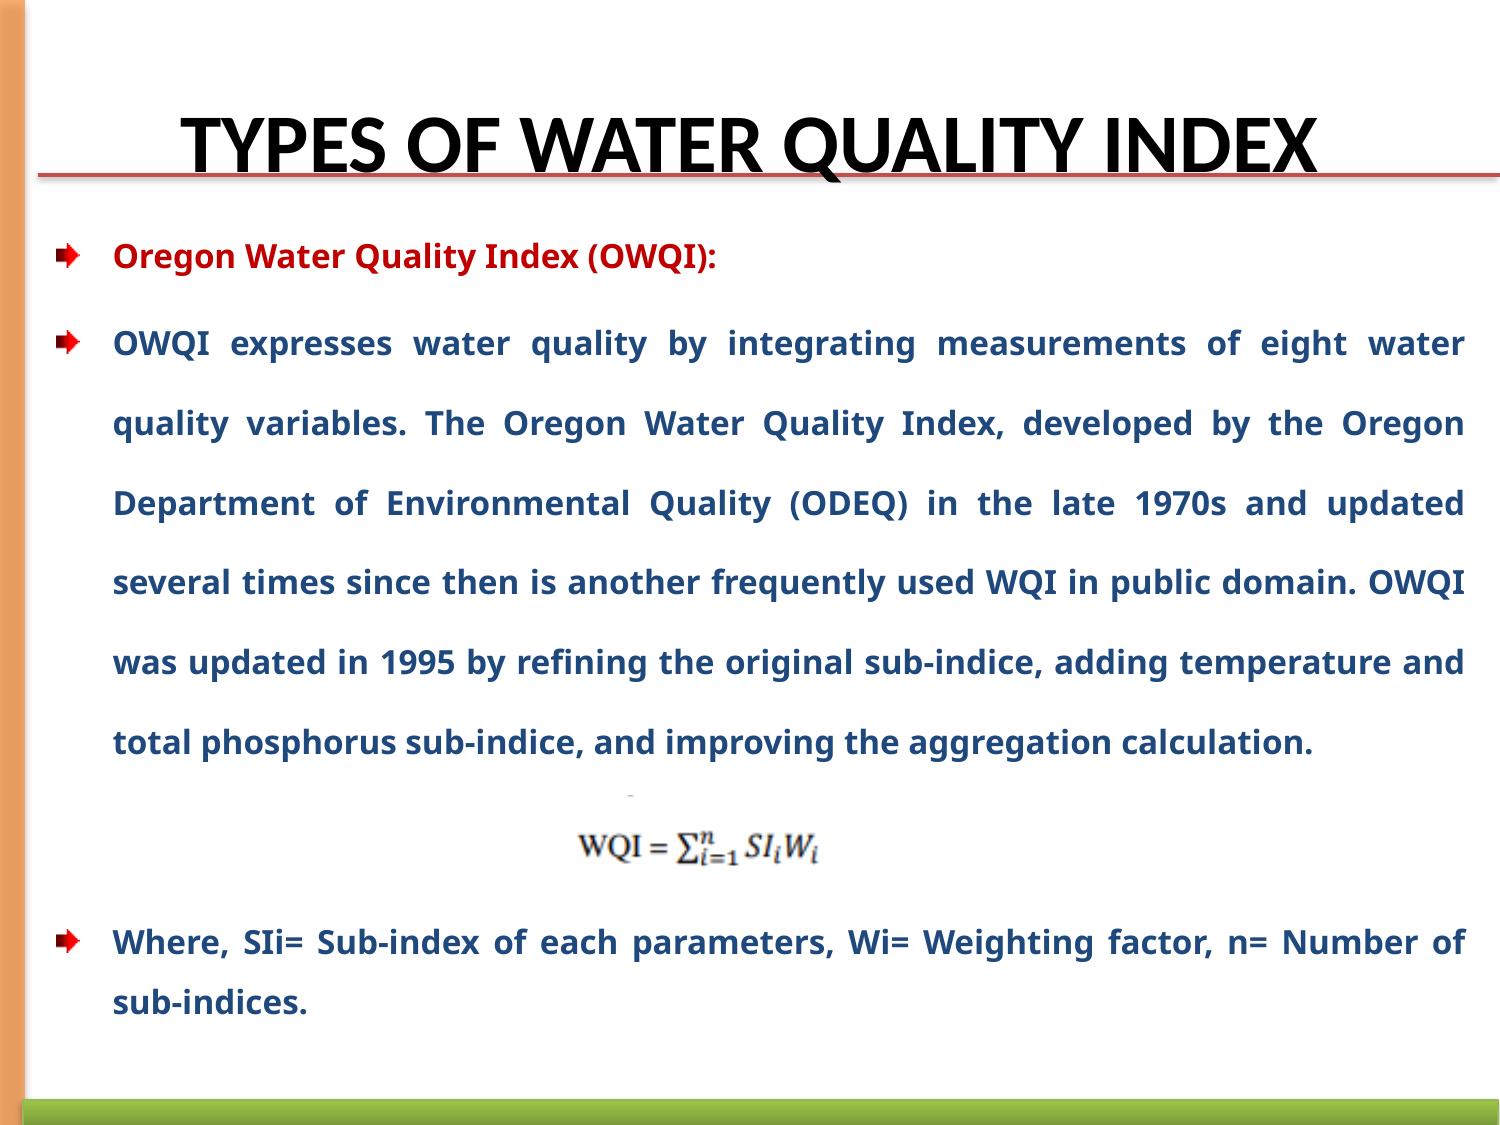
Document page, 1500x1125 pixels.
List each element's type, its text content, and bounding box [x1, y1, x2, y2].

picture [56, 243, 80, 268]
picture [56, 330, 80, 354]
picture [56, 929, 80, 953]
title TYPES OF WATER QUALITY INDEX [75, 45, 1425, 233]
list Oregon Water Quality Index (OWQI): OWQI expresses water quality by integrating measurements of eight water quality variables. The Oregon Water Quality Index, developed by the Oregon Department of Environmental Quality (ODEQ) in the late 1970s and updated several times since then is another frequently used WQI in public domain. OWQI was updated in 1995 by refining the original sub-indice, adding temperature and total phosphorus sub-indice, and improving the aggregation calculation. Where, SIi= Sub-index of each parameters, Wi= Weighting factor, n= Number of sub-indices. [41, 208, 1483, 1080]
picture [560, 795, 869, 897]
